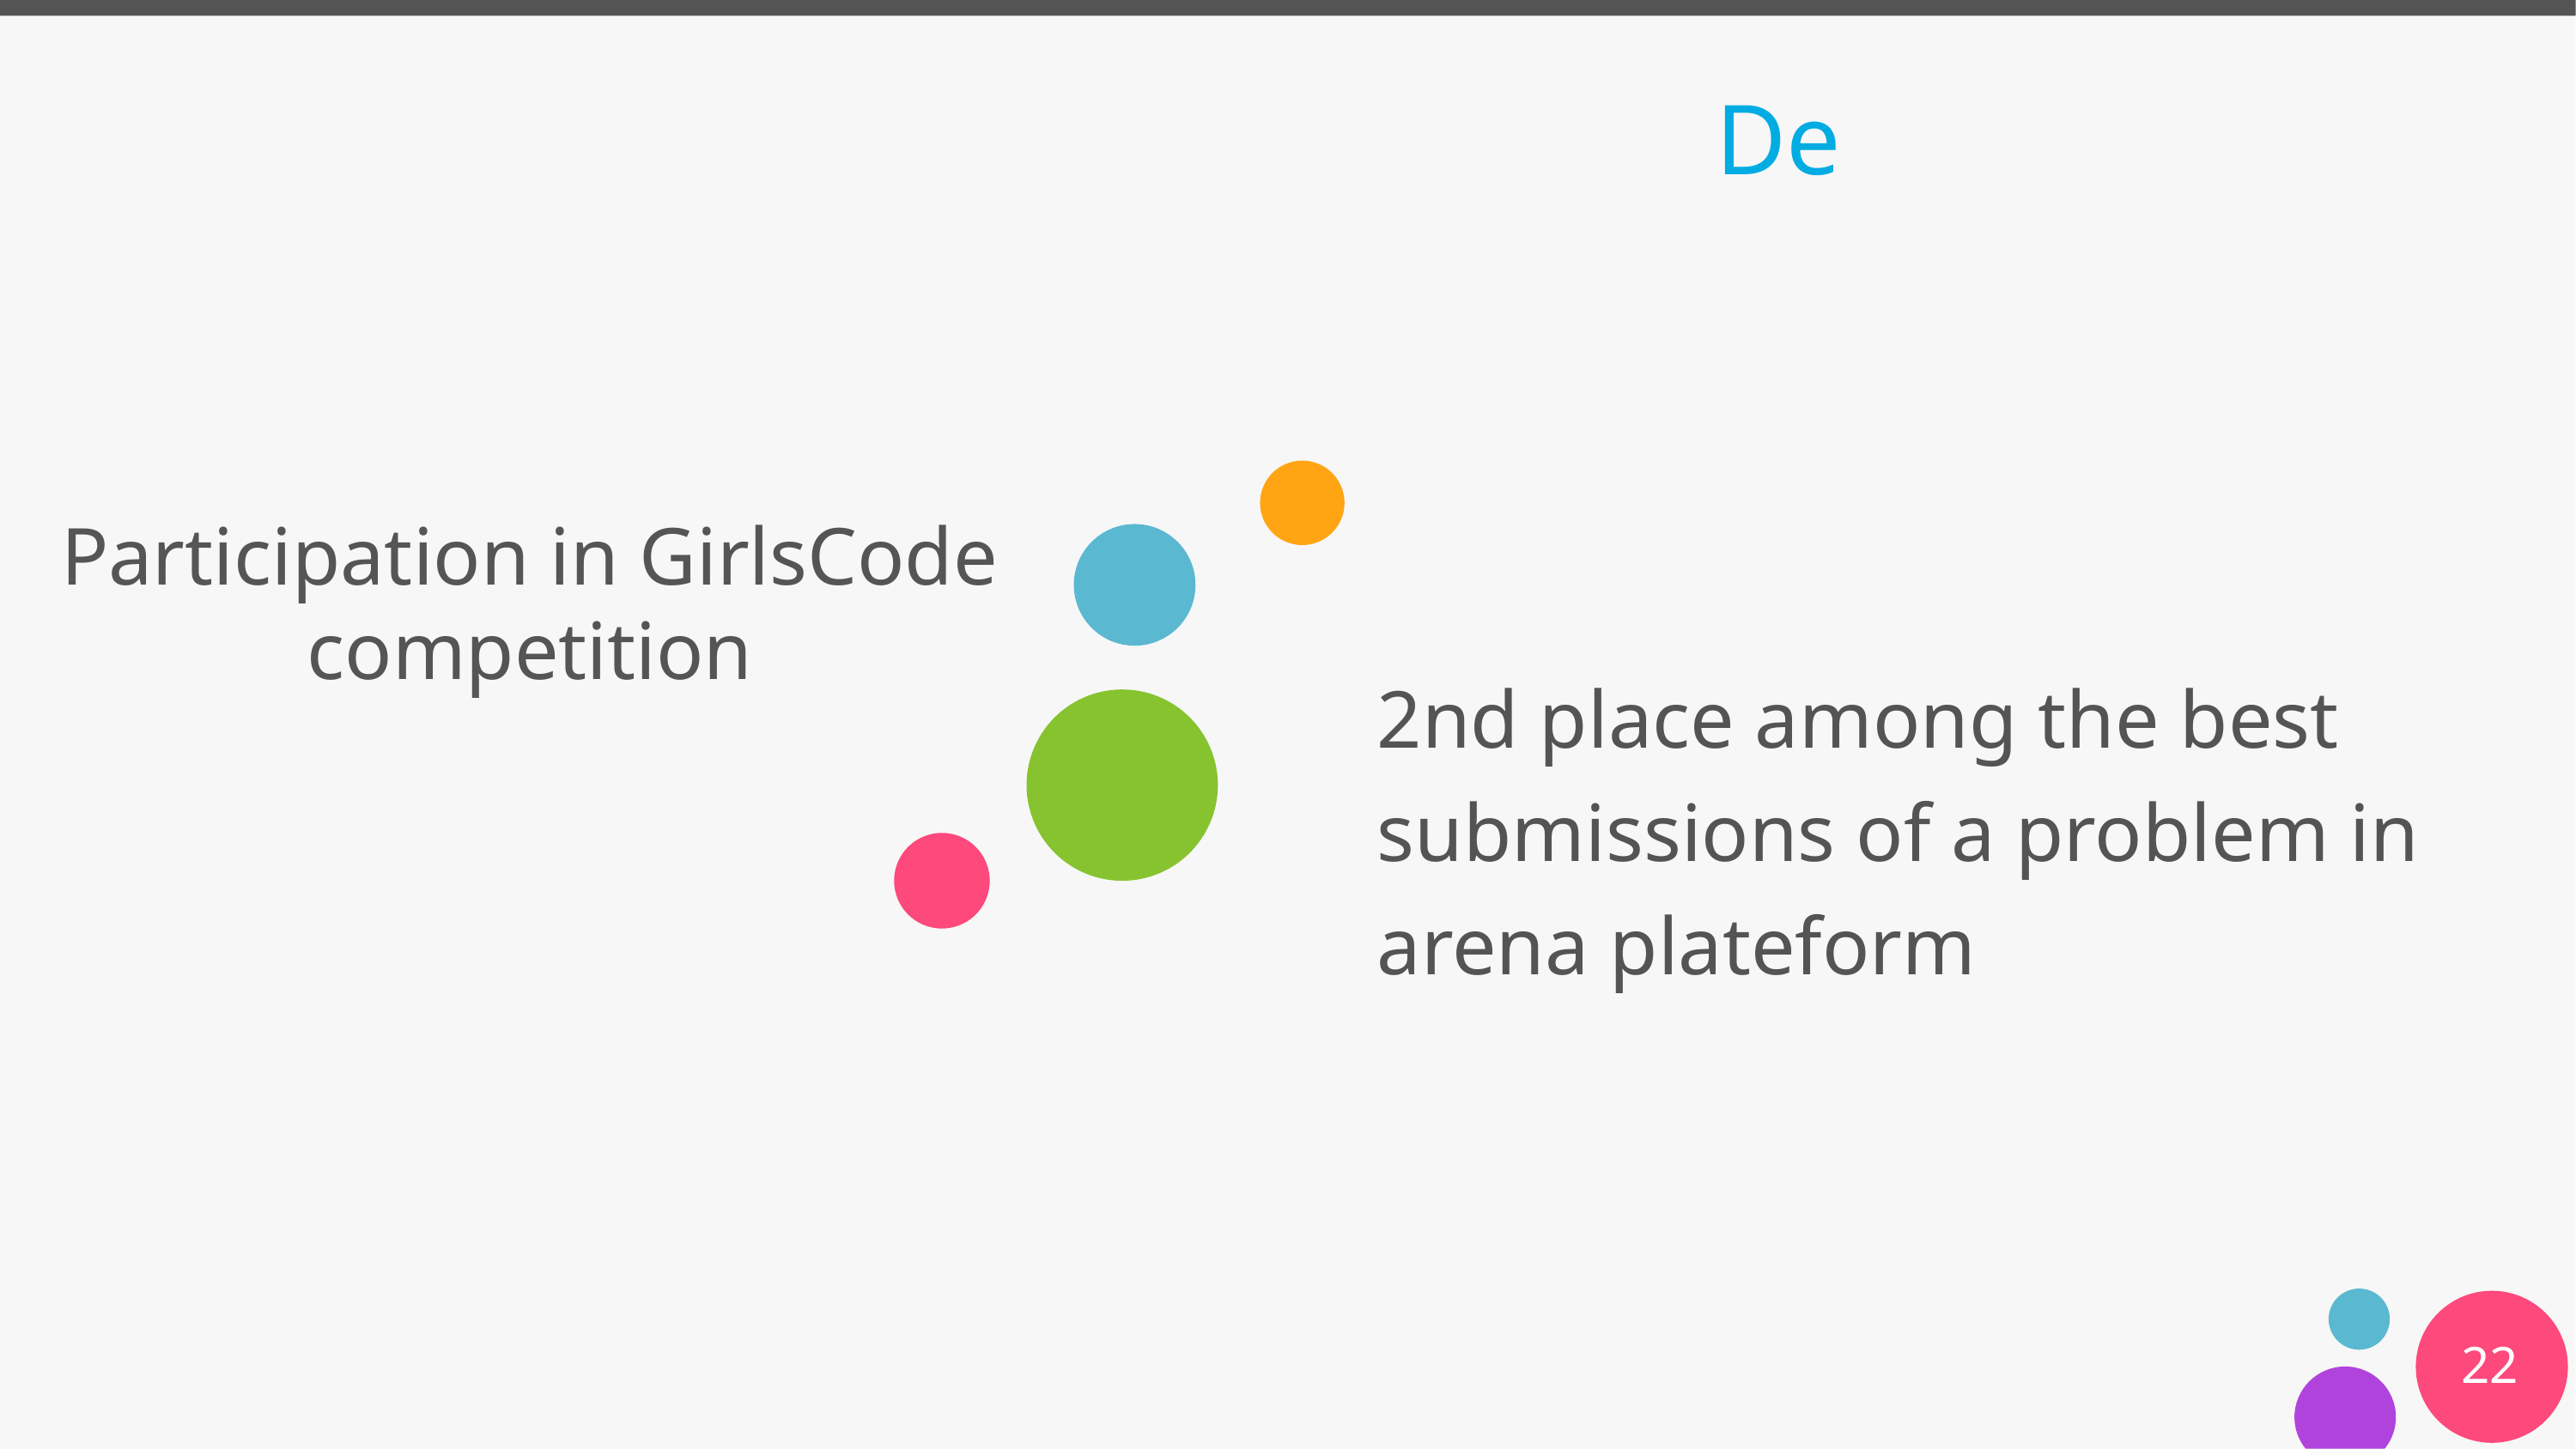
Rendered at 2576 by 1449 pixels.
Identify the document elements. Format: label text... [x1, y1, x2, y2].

title Participation in GirlsCode competition [0, 477, 1060, 724]
list 2nd place among the best submissions of a problem in arena plateform [1353, 639, 2448, 1074]
footer De [0, 84, 1865, 189]
slide_number 22 [2414, 1328, 2567, 1406]
